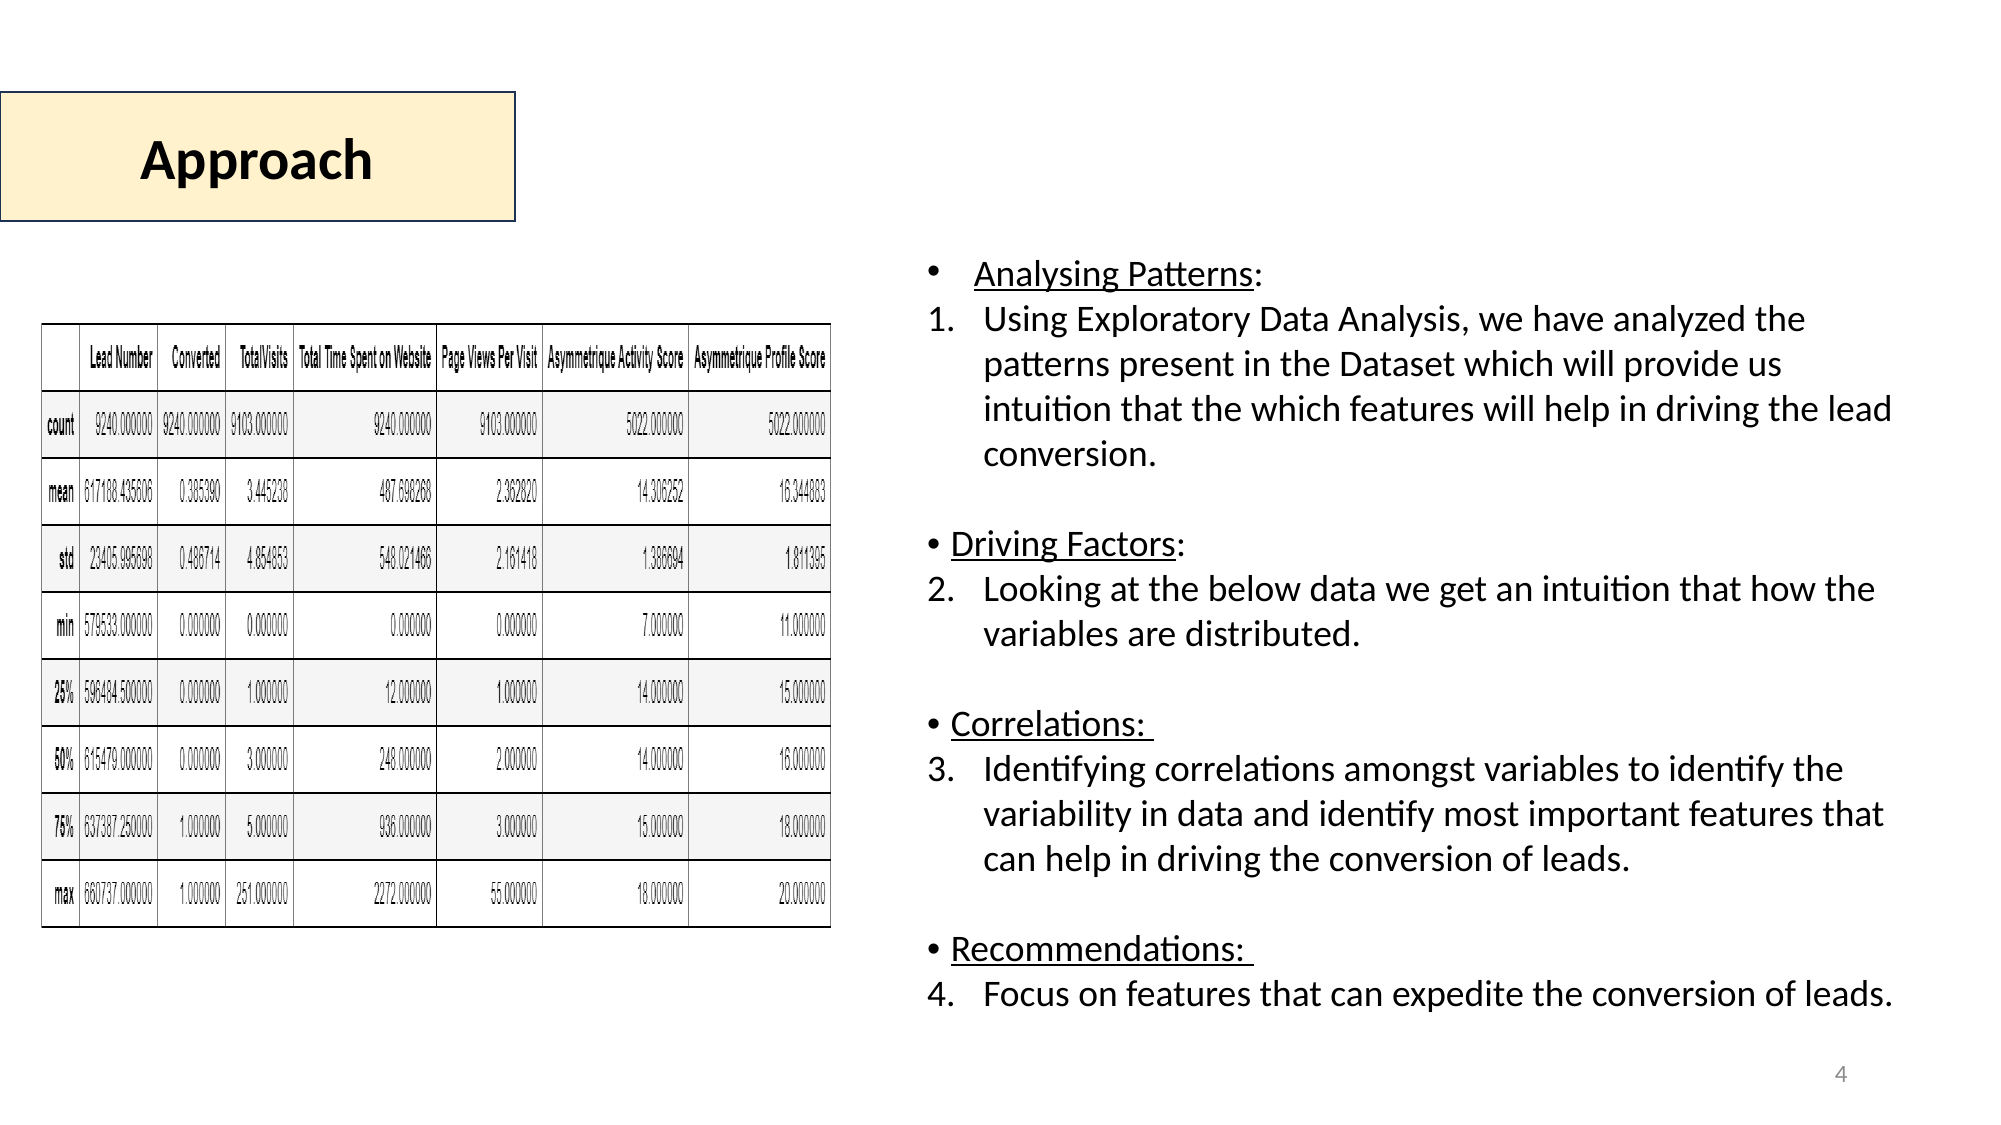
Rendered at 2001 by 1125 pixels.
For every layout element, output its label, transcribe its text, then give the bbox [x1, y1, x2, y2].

picture [36, 301, 840, 949]
text_box Analysing Patterns: Using Exploratory Data Analysis, we have analyzed the patterns present in the Dataset which will provide us intuition that the which features will help in driving the lead conversion. • Driving Factors: Looking at the below data we get an intuition that how the variables are distributed. • Correlations: Identifying correlations amongst variables to identify the variability in data and identify most important features that can help in driving the conversion of leads. • Recommendations: Focus on features that can expedite the conversion of leads. [912, 191, 1913, 1125]
text_box Approach [0, 91, 516, 222]
